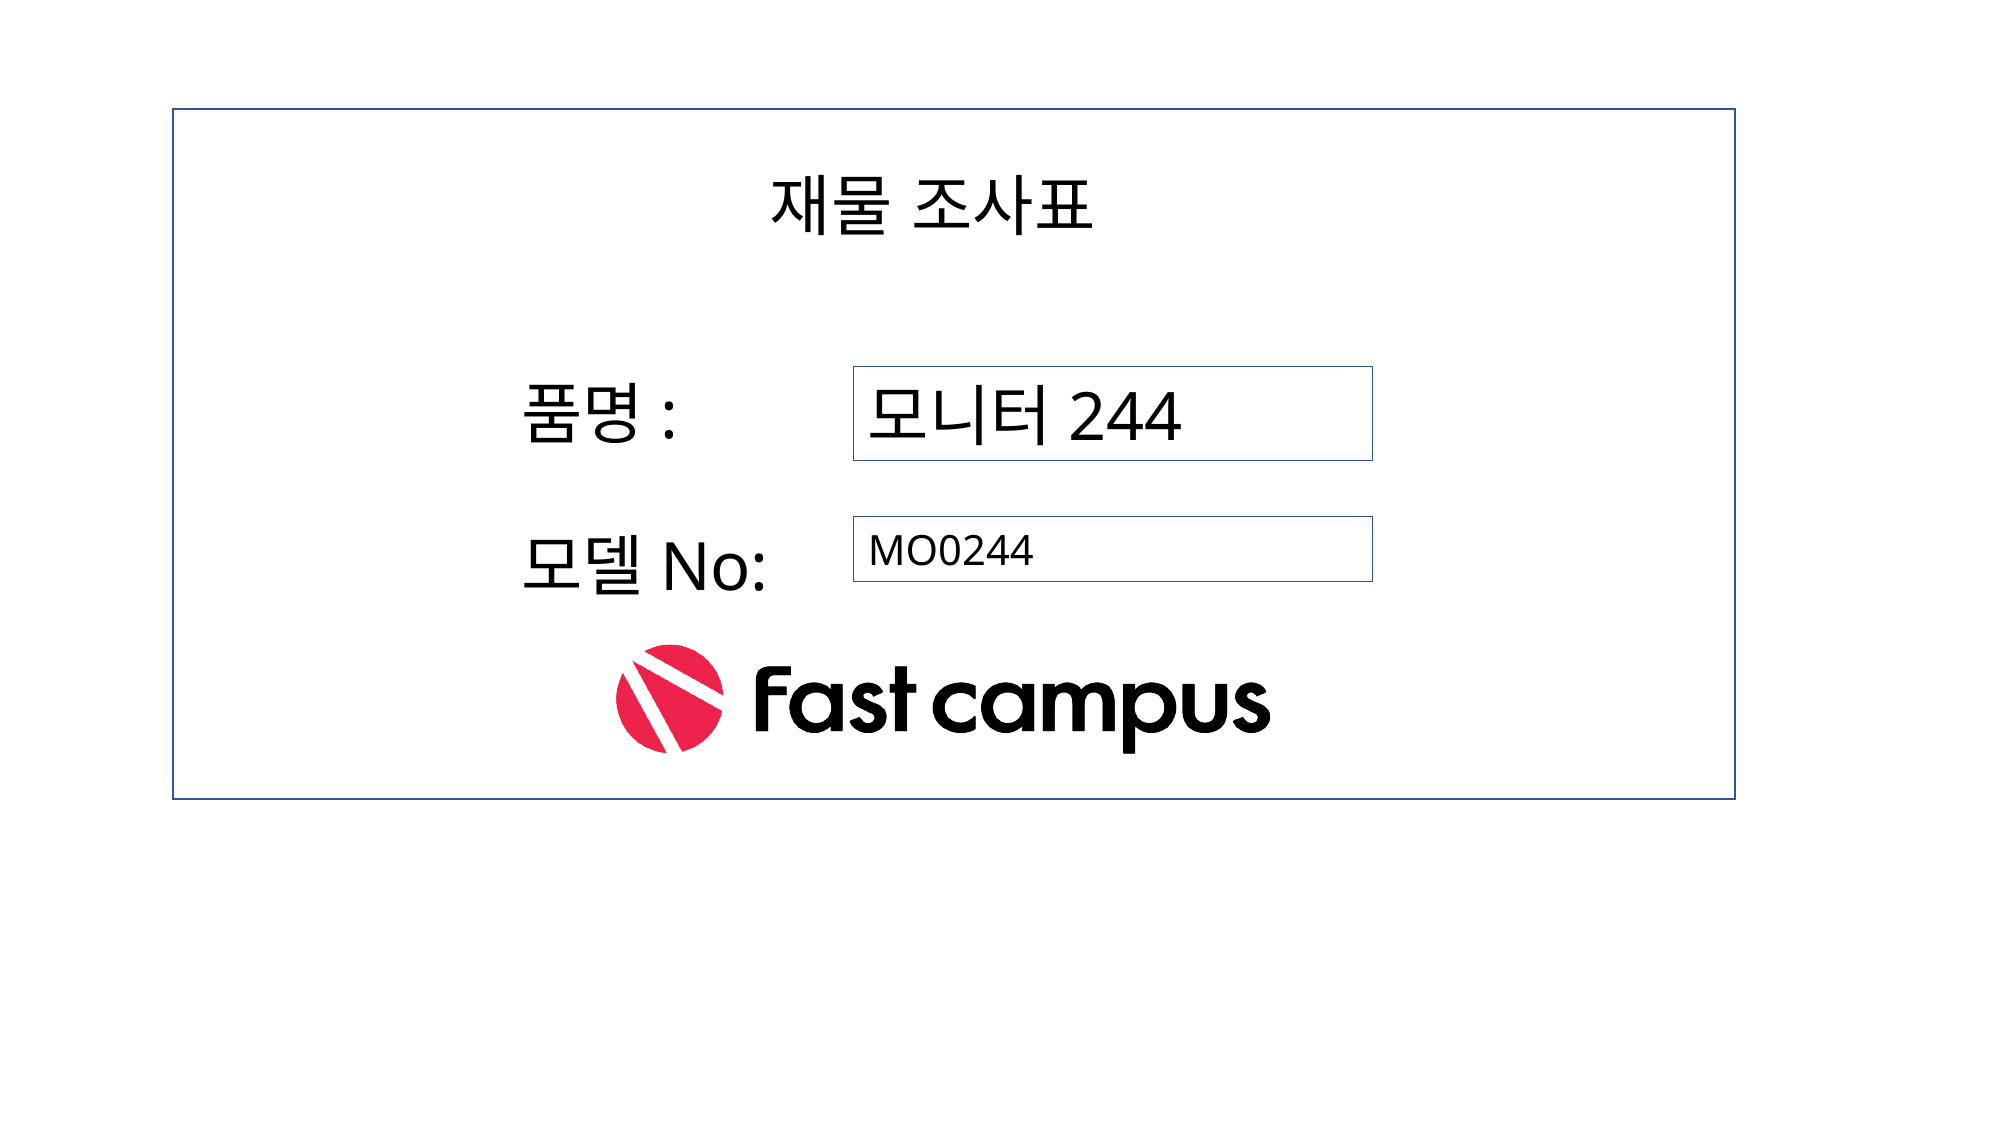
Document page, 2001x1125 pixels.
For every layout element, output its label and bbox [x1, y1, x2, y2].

text_box [172, 108, 1736, 800]
picture [607, 635, 1279, 763]
